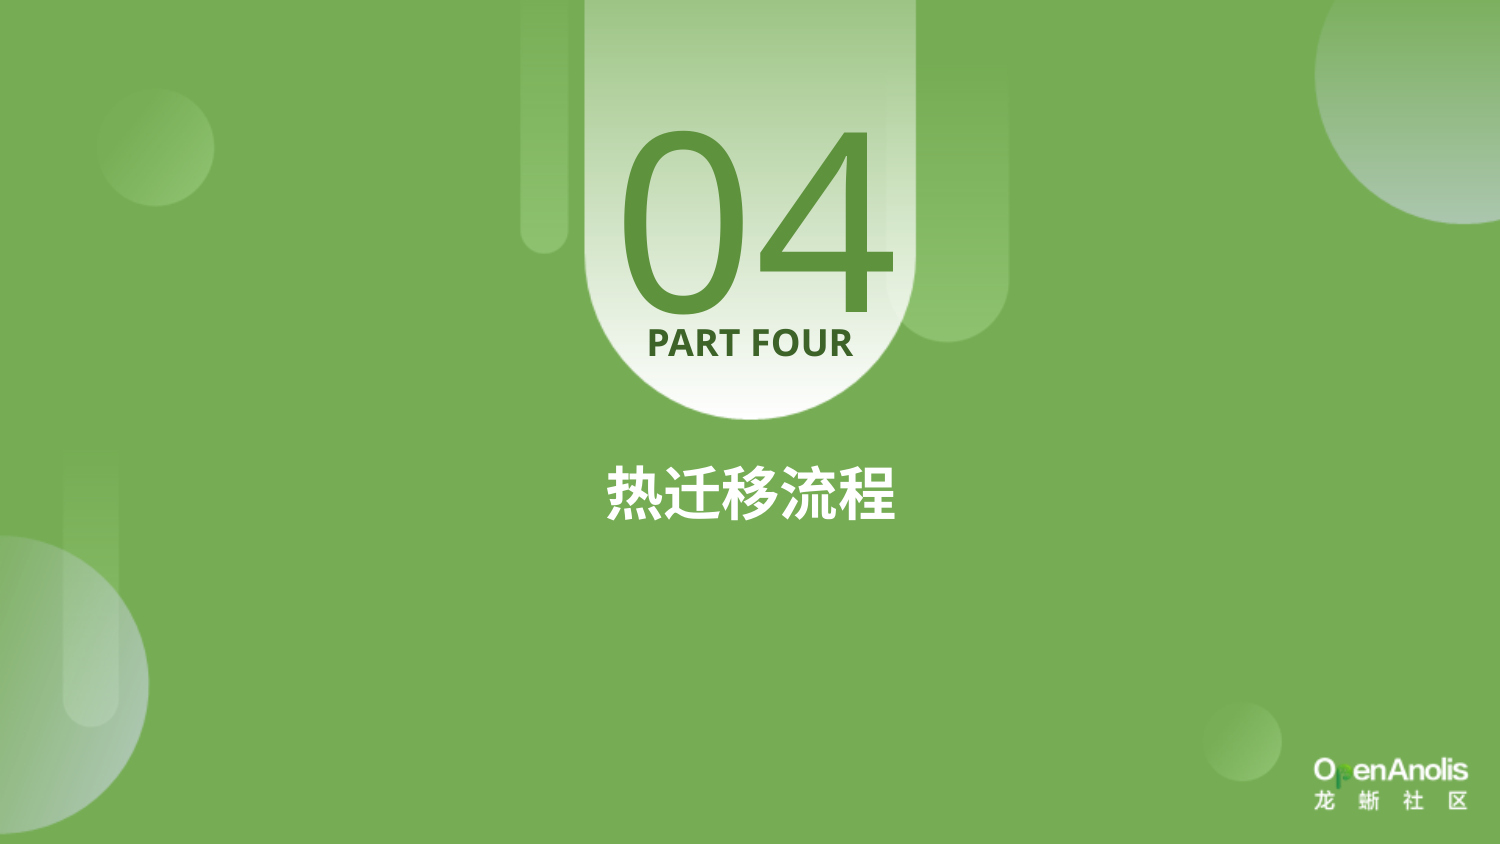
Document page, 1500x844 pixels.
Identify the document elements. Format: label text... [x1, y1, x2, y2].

text_box 热迁移流程 [471, 449, 1030, 535]
text_box 04 [583, 54, 928, 312]
text_box PART FOUR [549, 312, 951, 372]
picture [0, 0, 1500, 844]
